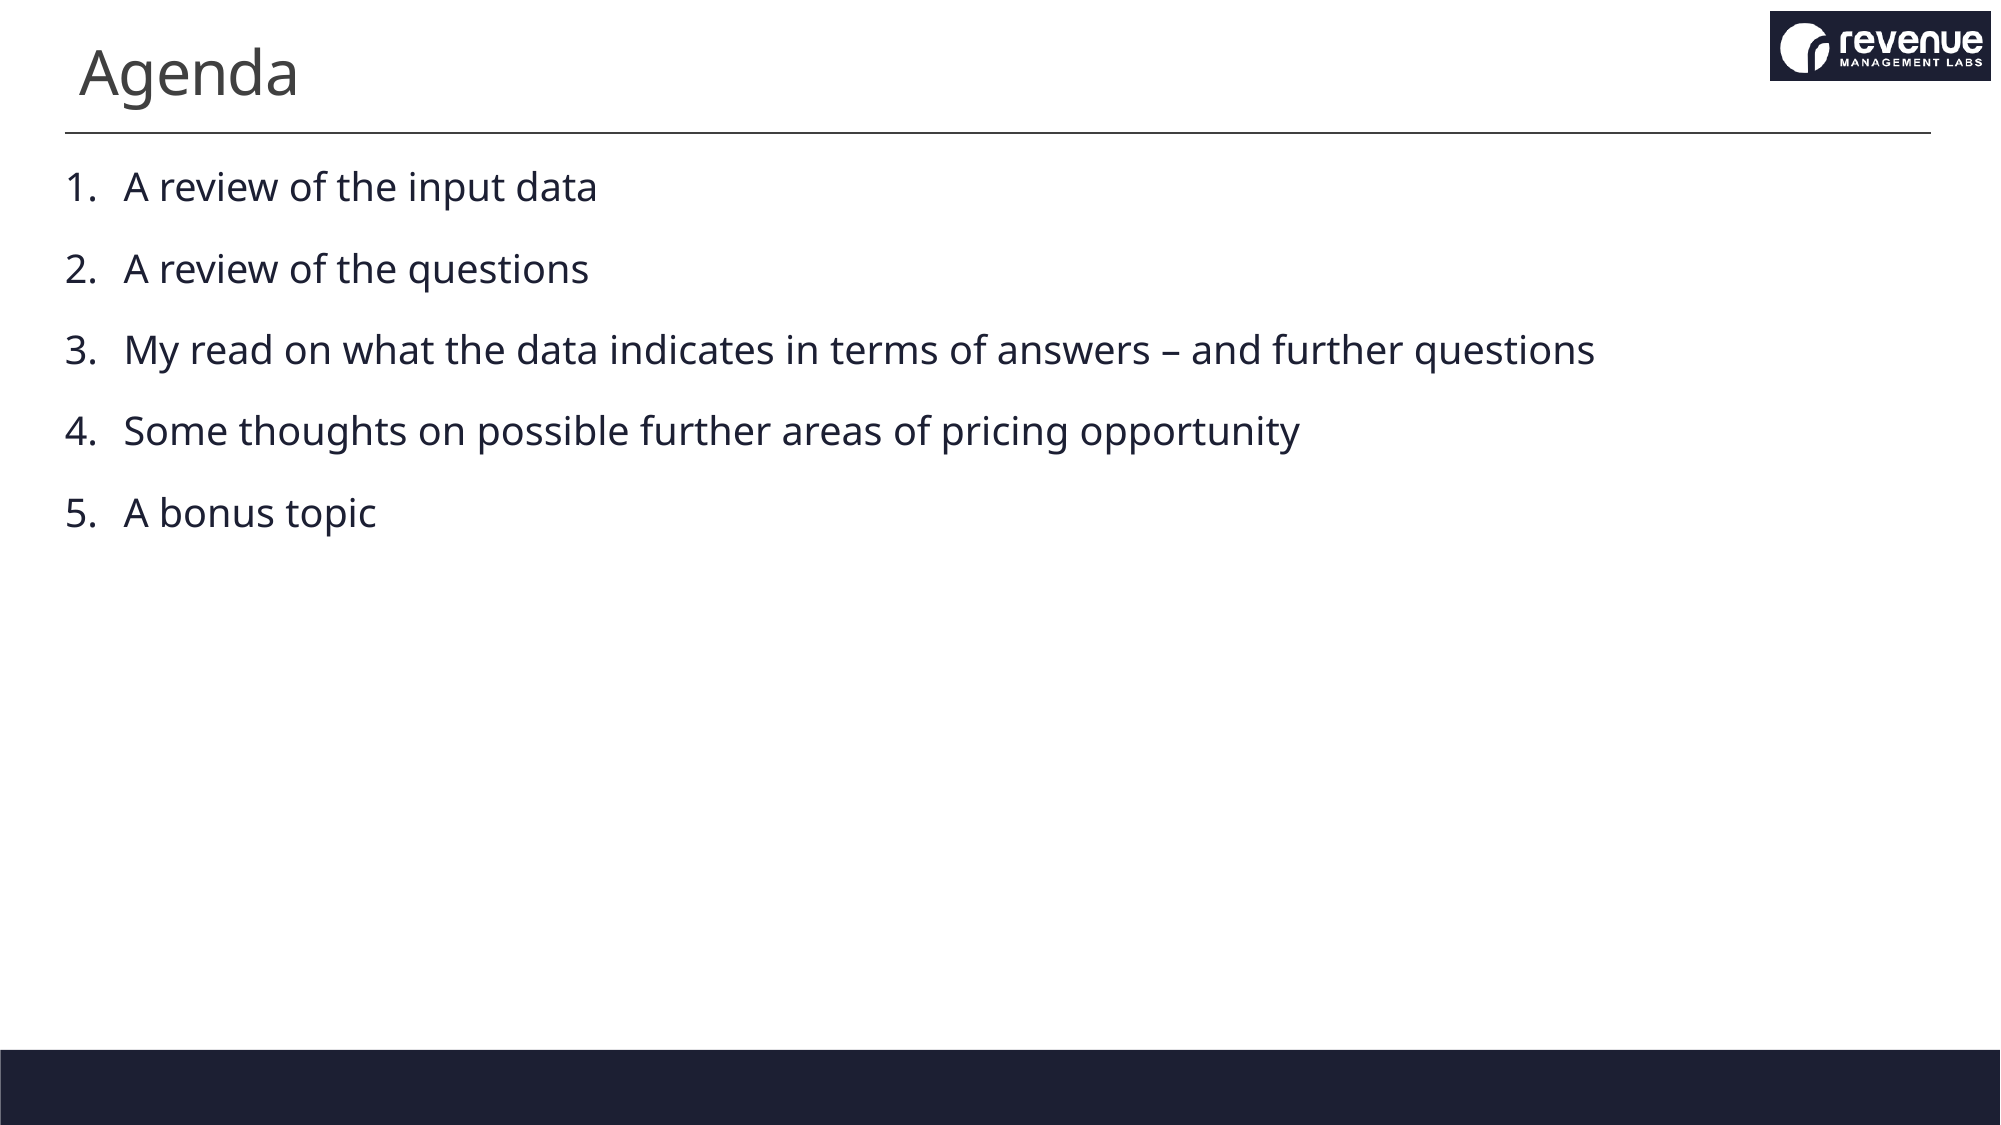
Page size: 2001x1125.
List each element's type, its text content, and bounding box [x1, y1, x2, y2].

title Agenda [64, 26, 1760, 117]
list A review of the input data A review of the questions My read on what the data indicates in terms of answers – and further questions Some thoughts on possible further areas of pricing opportunity A bonus topic [64, 149, 1932, 1009]
picture [1770, 11, 1991, 81]
